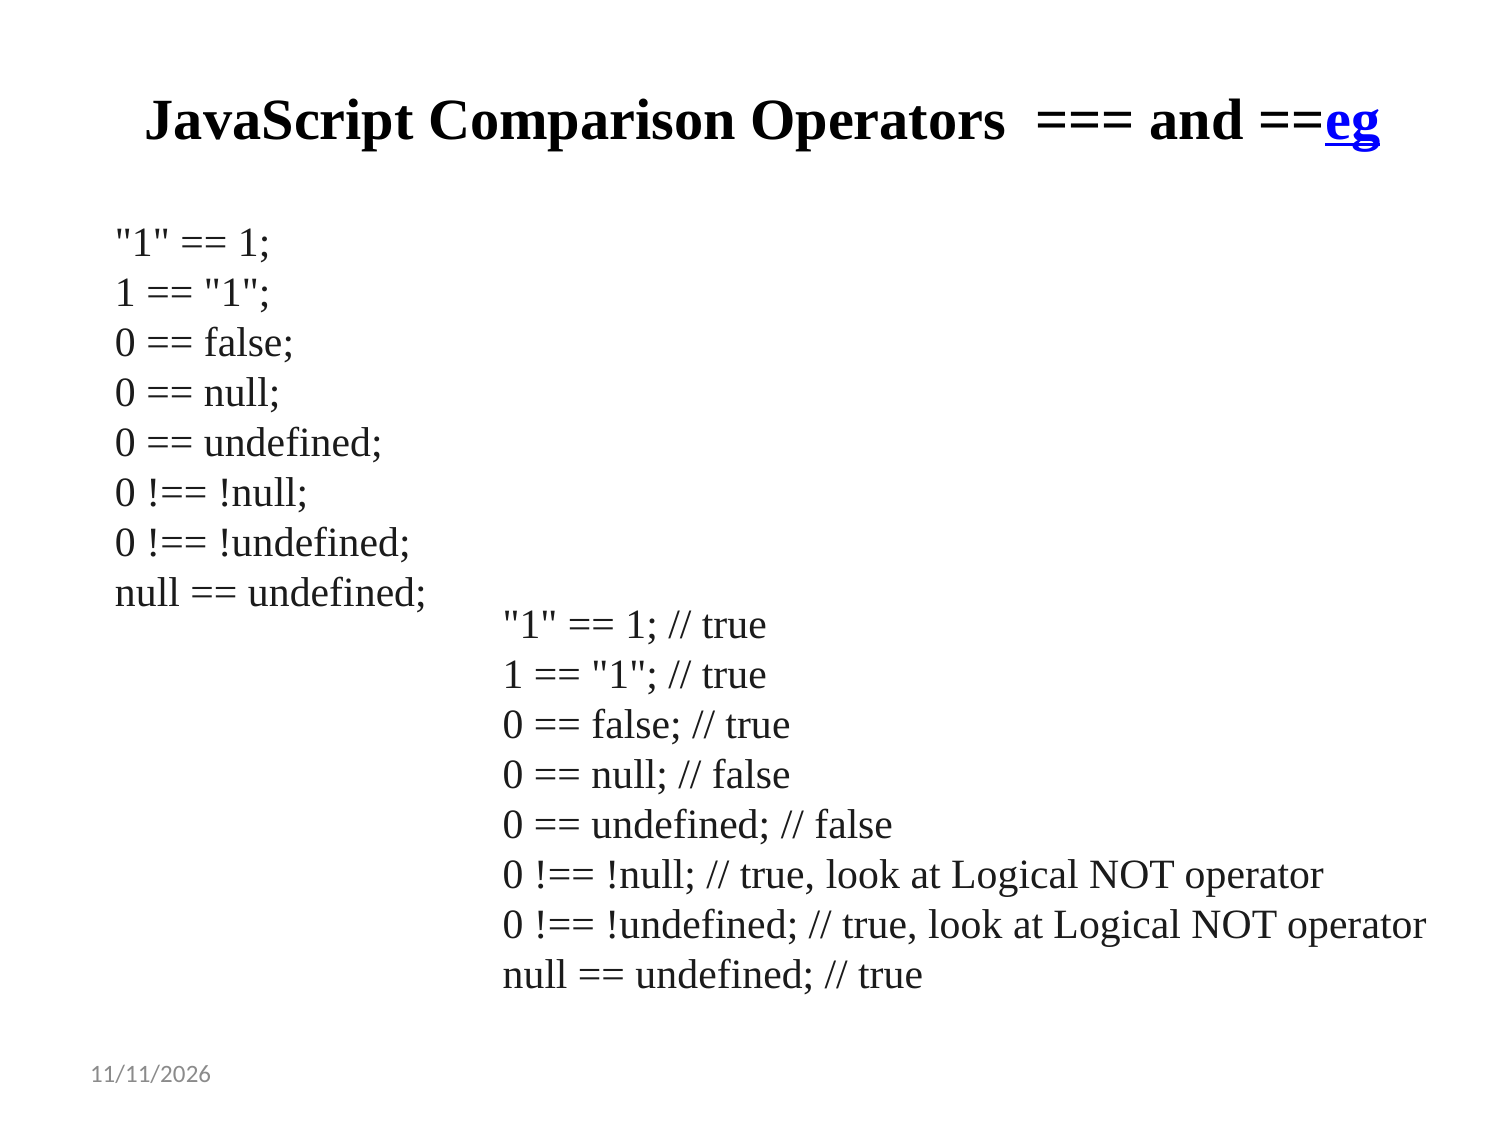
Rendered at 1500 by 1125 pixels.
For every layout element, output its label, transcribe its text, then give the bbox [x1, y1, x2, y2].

title JavaScript Comparison Operators === and ==eg [75, 0, 1450, 163]
text_box "1" == 1; // true 1 == "1"; // true 0 == false; // true 0 == null; // false 0 == undefined; // false 0 !== !null; // true, look at Logical NOT operator 0 !== !undefined; // true, look at Logical NOT operator null == undefined; // true [487, 589, 1450, 1005]
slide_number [75, 1042, 425, 1103]
text_box "1" == 1; 1 == "1"; 0 == false; 0 == null; 0 == undefined; 0 !== !null; 0 !== !undefined; null == undefined; [99, 207, 525, 623]
